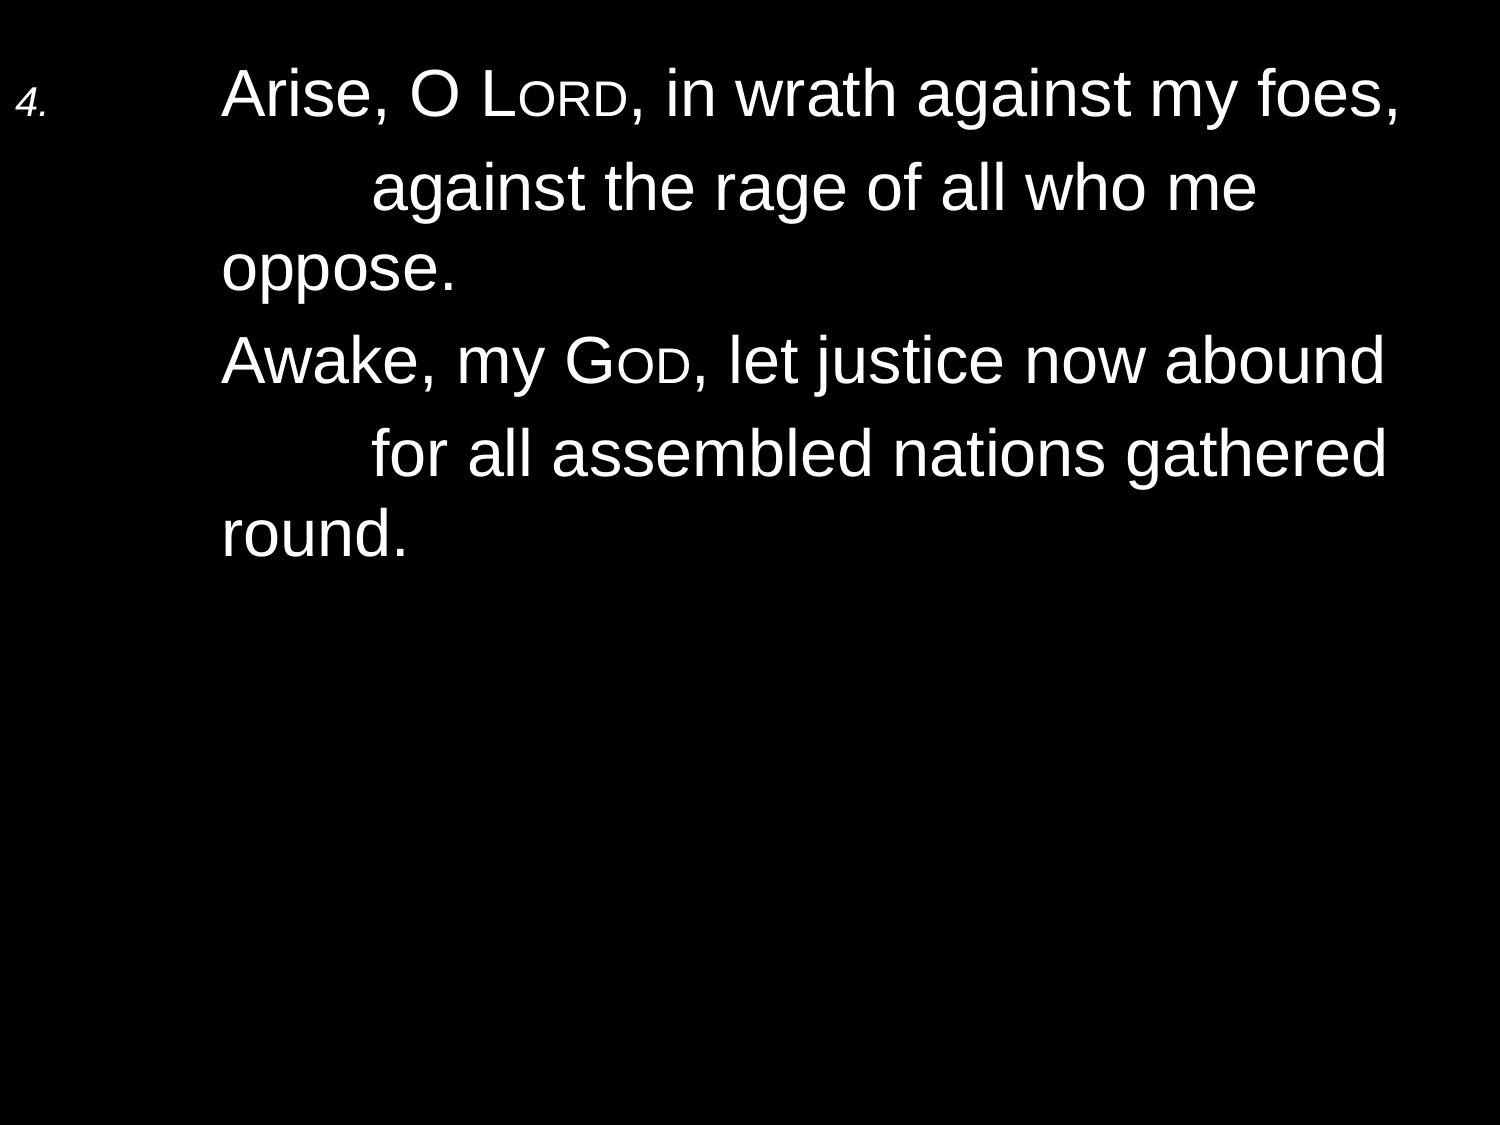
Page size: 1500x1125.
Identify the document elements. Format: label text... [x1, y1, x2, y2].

list 4. Arise, O Lord, in wrath against my foes, against the rage of all who me oppose. Awake, my God, let justice now abound for all assembled nations gathered round. [0, 42, 1500, 1047]
